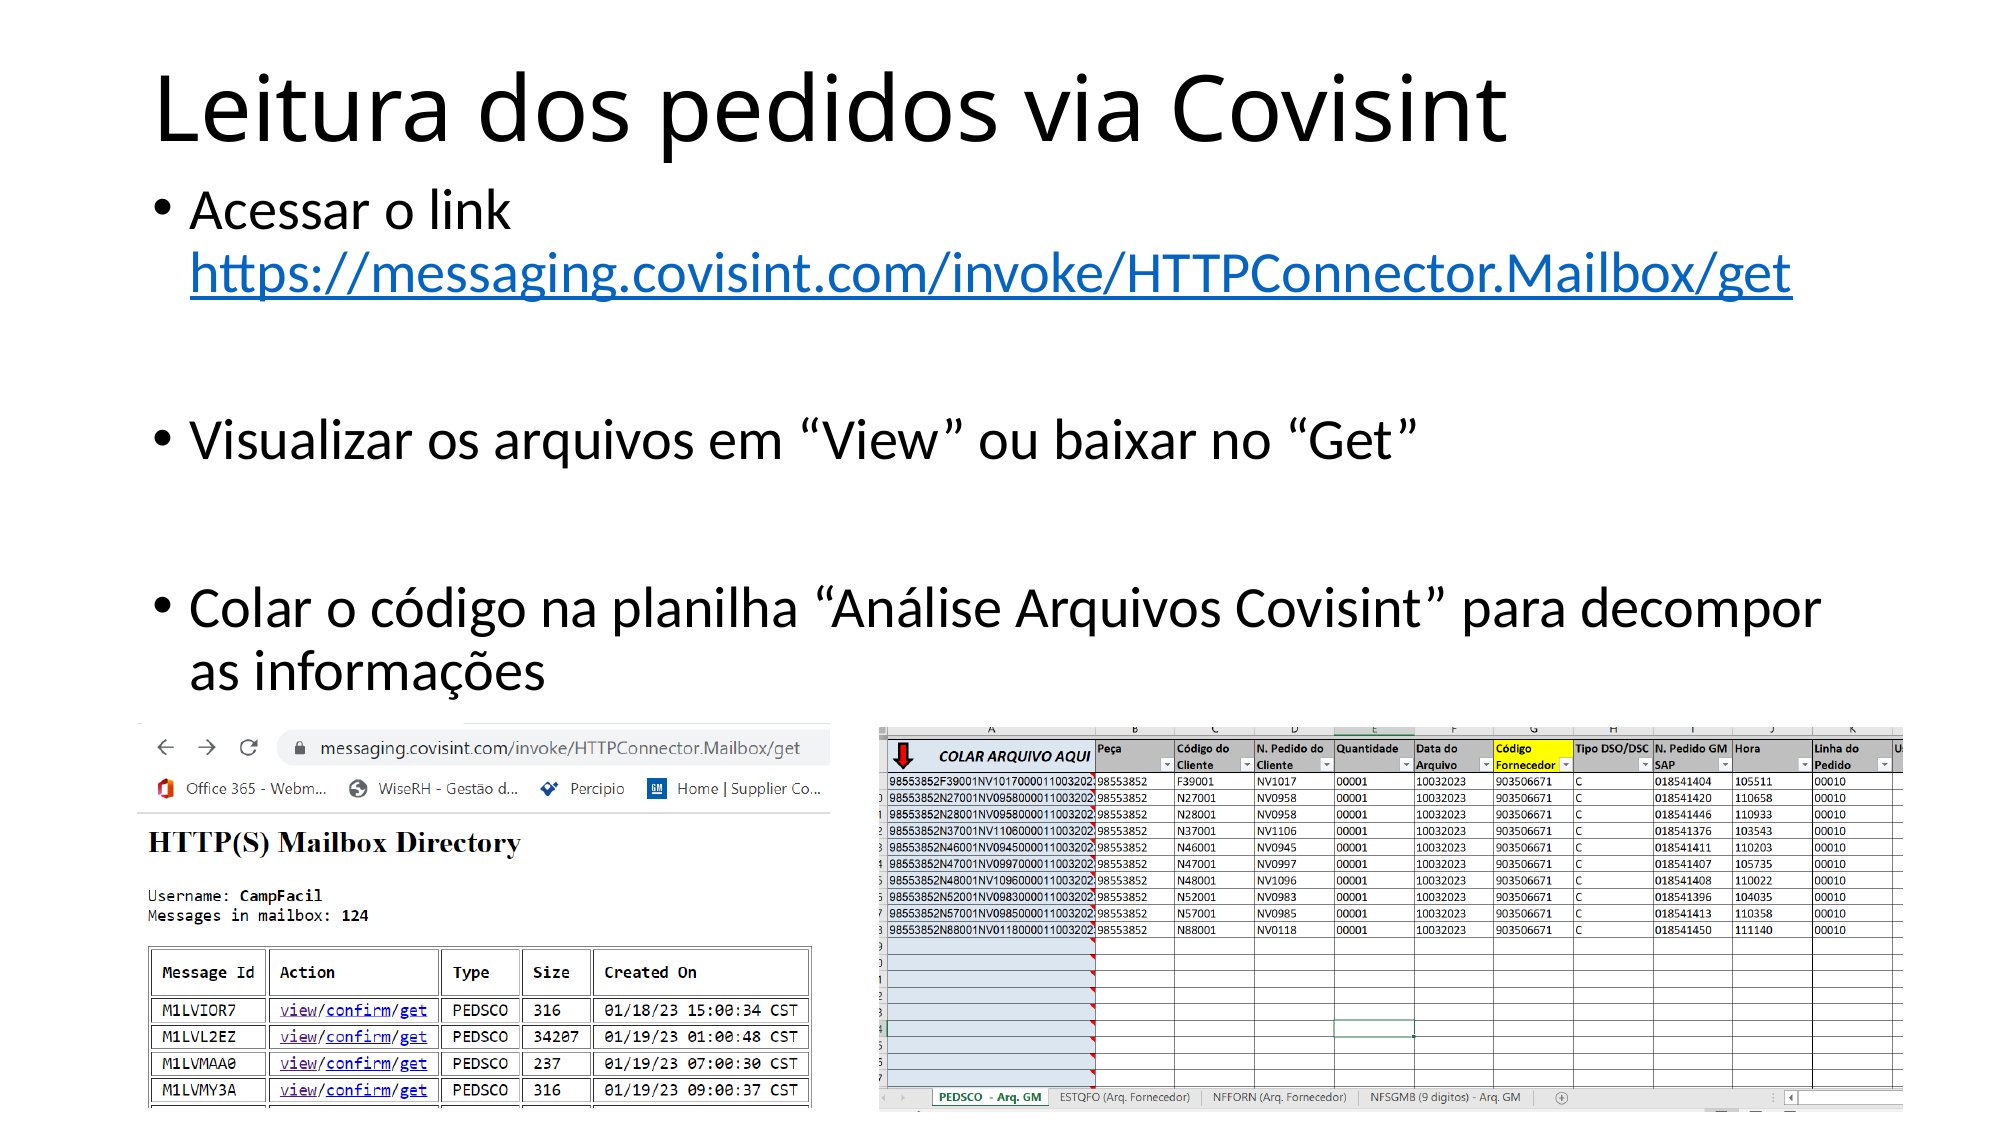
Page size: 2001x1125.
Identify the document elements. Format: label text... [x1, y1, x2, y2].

picture [879, 727, 1903, 1112]
title Leitura dos pedidos via Covisint [137, 3, 1863, 171]
picture [137, 723, 830, 1108]
list Acessar o link https://messaging.covisint.com/invoke/HTTPConnector.Mailbox/get Visualizar os arquivos em “View” ou baixar no “Get” Colar o código na planilha “Análise Arquivos Covisint” para decompor as informações [137, 171, 1863, 886]
